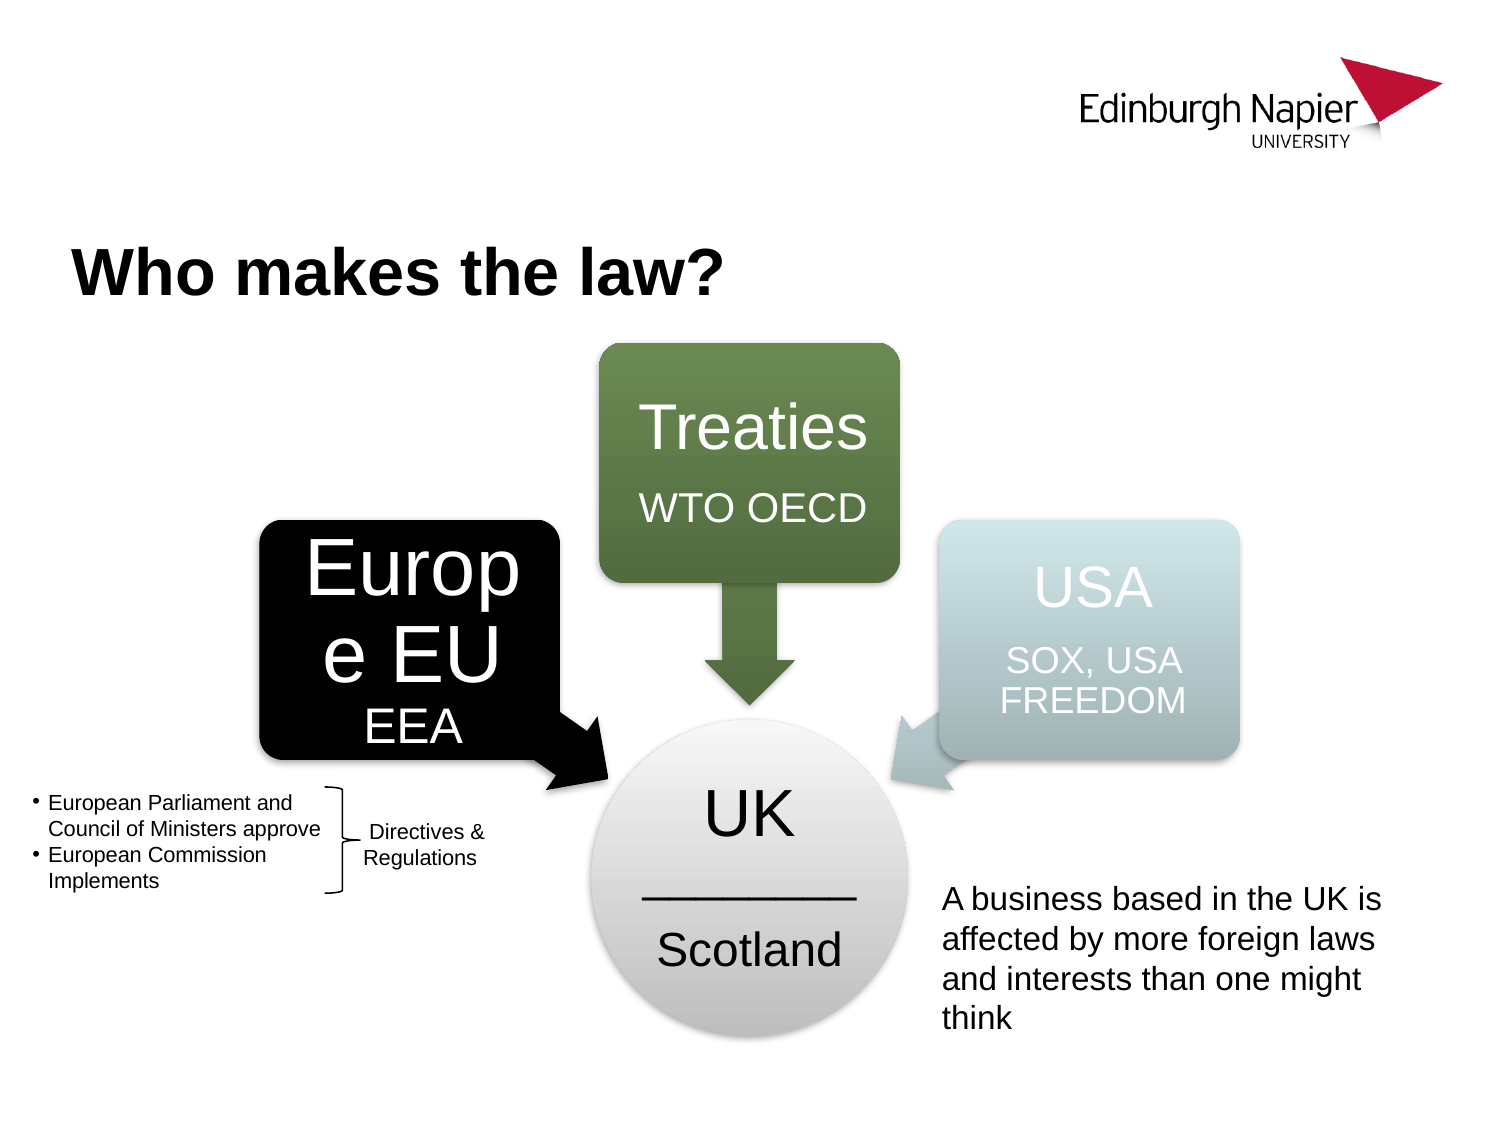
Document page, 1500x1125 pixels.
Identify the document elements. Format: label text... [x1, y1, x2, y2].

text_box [17, 780, 502, 929]
picture [1081, 57, 1443, 148]
title Who makes the law? [56, 211, 1443, 326]
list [56, 342, 1443, 1037]
